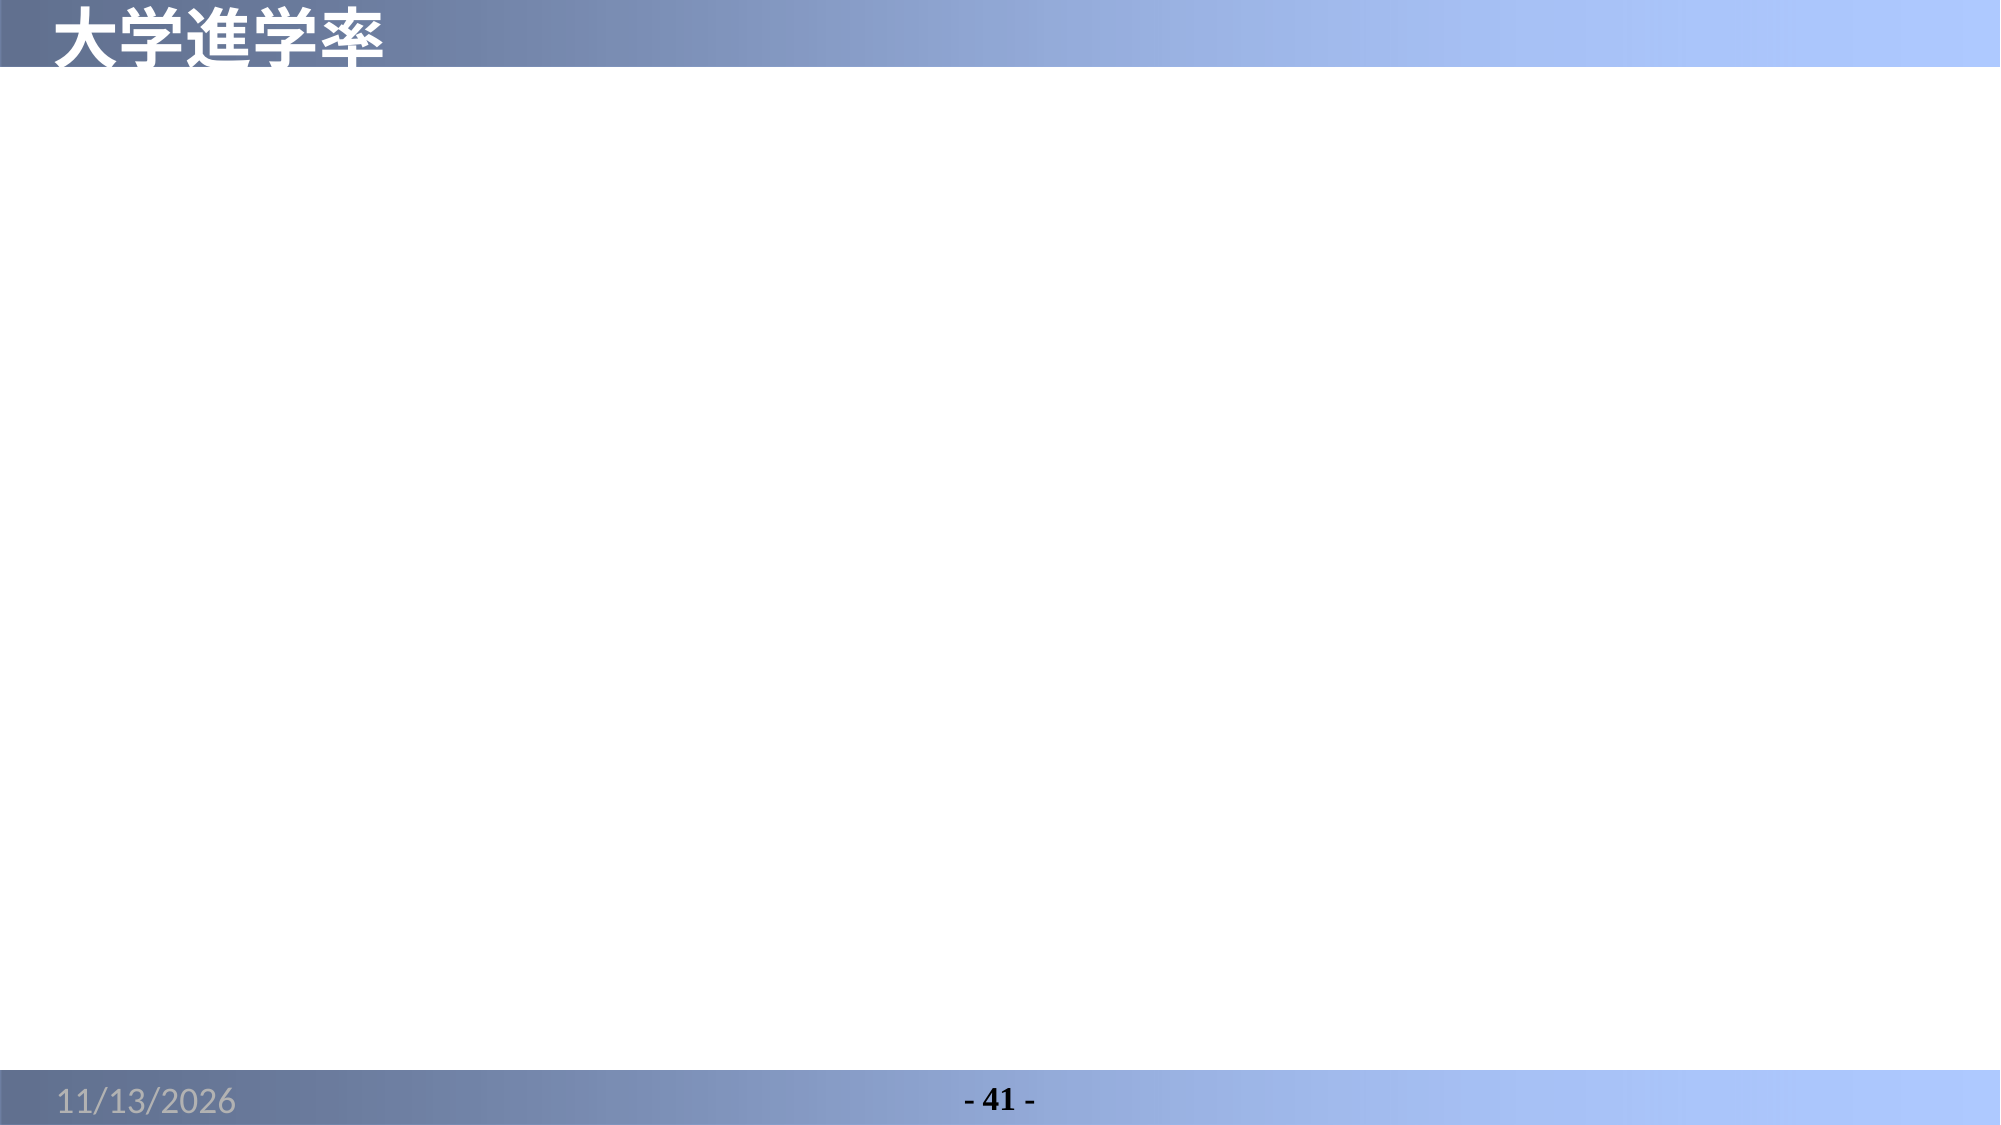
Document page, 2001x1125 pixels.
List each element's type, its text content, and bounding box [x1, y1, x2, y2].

title 大学進学率 [52, 0, 1946, 78]
slide_number - 41 - [934, 1078, 1063, 1117]
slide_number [55, 1076, 516, 1122]
